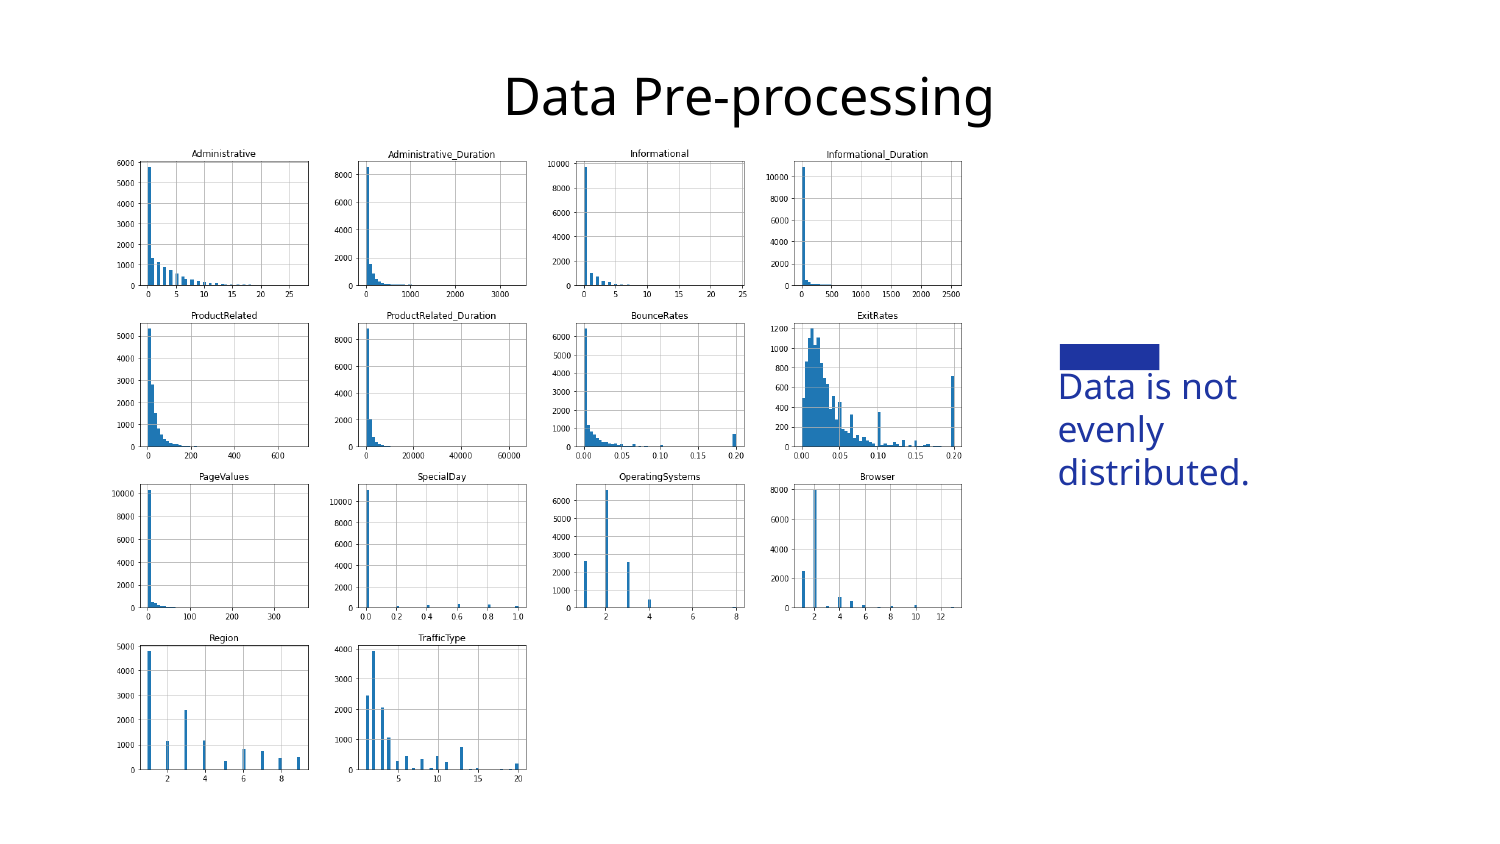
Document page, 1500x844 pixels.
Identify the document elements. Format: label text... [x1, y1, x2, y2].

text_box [1042, 343, 1334, 466]
title Data Pre-processing [77, 54, 1423, 134]
picture [106, 144, 967, 787]
